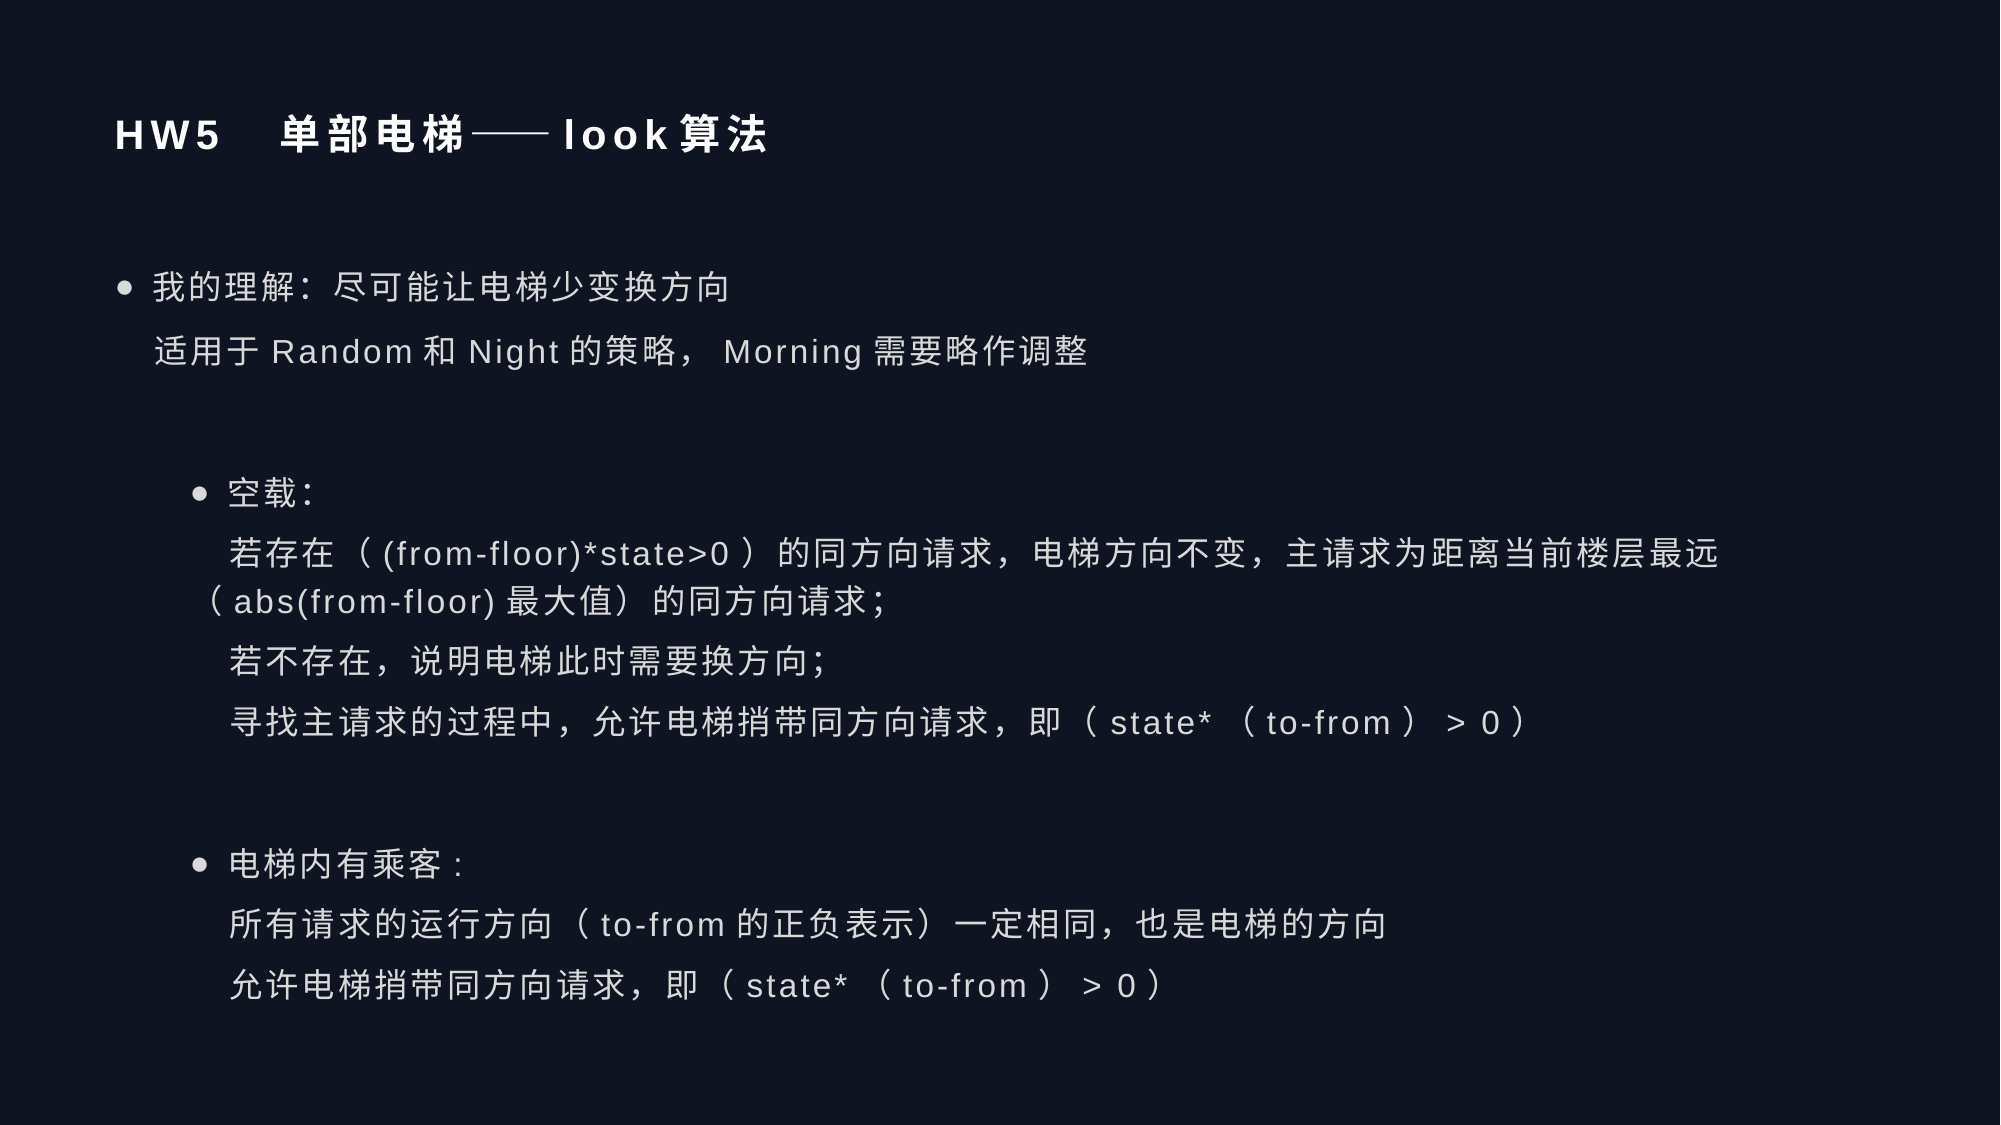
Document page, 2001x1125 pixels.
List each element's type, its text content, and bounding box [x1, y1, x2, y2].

list 我的理解：尽可能让电梯少变换方向 适用于Random和Night的策略，Morning需要略作调整 空载： 若存在（(from-floor)*state>0）的同方向请求，电梯方向不变，主请求为距离当前楼层最远（abs(from-floor)最大值）的同方向请求； 若不存在，说明电梯此时需要换方向； 寻找主请求的过程中，允许电梯捎带同方向请求，即（state*（to-from）> 0） 电梯内有乘客: 所有请求的运行方向（to-from的正负表示）一定相同，也是电梯的方向 允许电梯捎带同方向请求，即（state*（to-from）> 0） [99, 246, 1820, 1026]
title HW5 单部电梯——look算法 [99, 99, 1900, 216]
